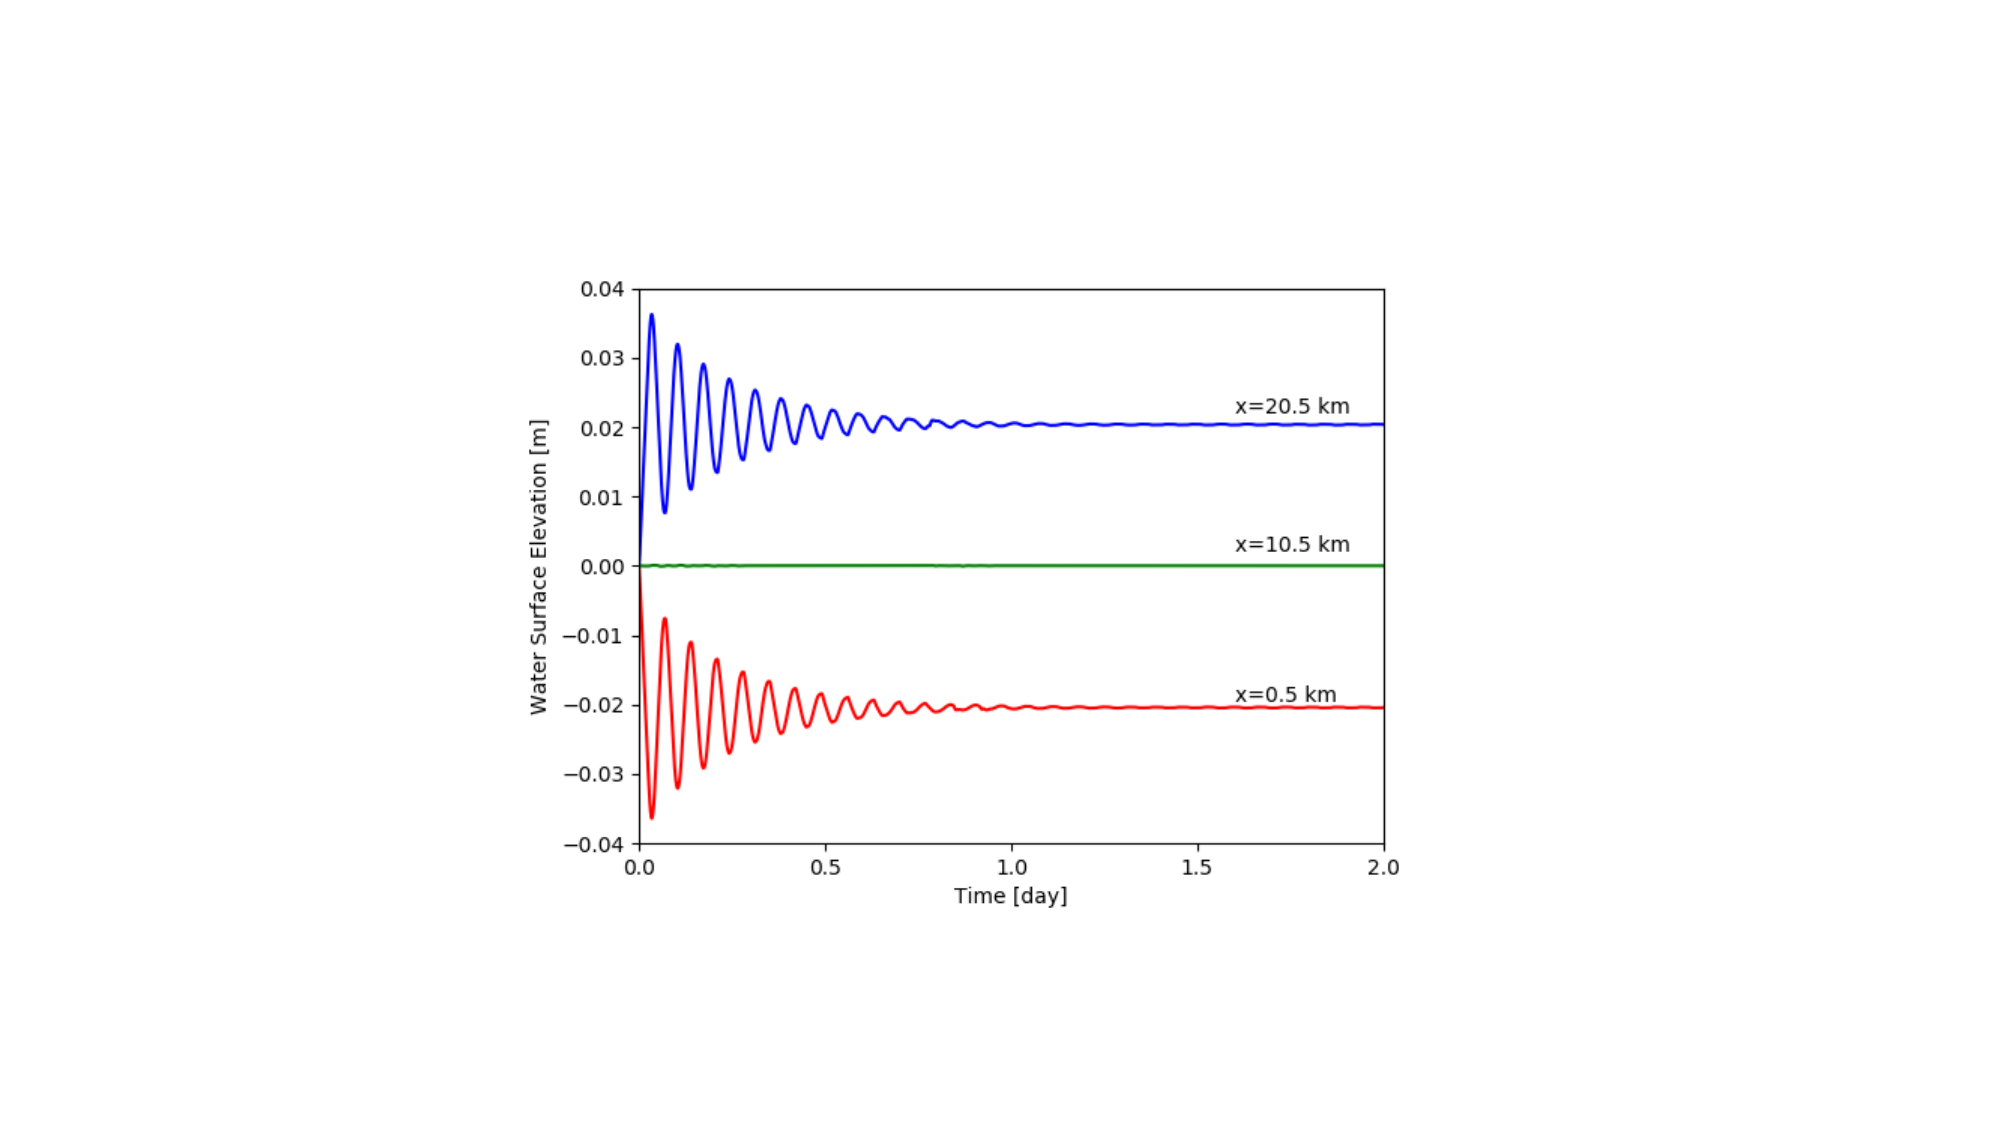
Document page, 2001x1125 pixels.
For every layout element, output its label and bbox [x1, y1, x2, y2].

picture [519, 202, 1480, 923]
